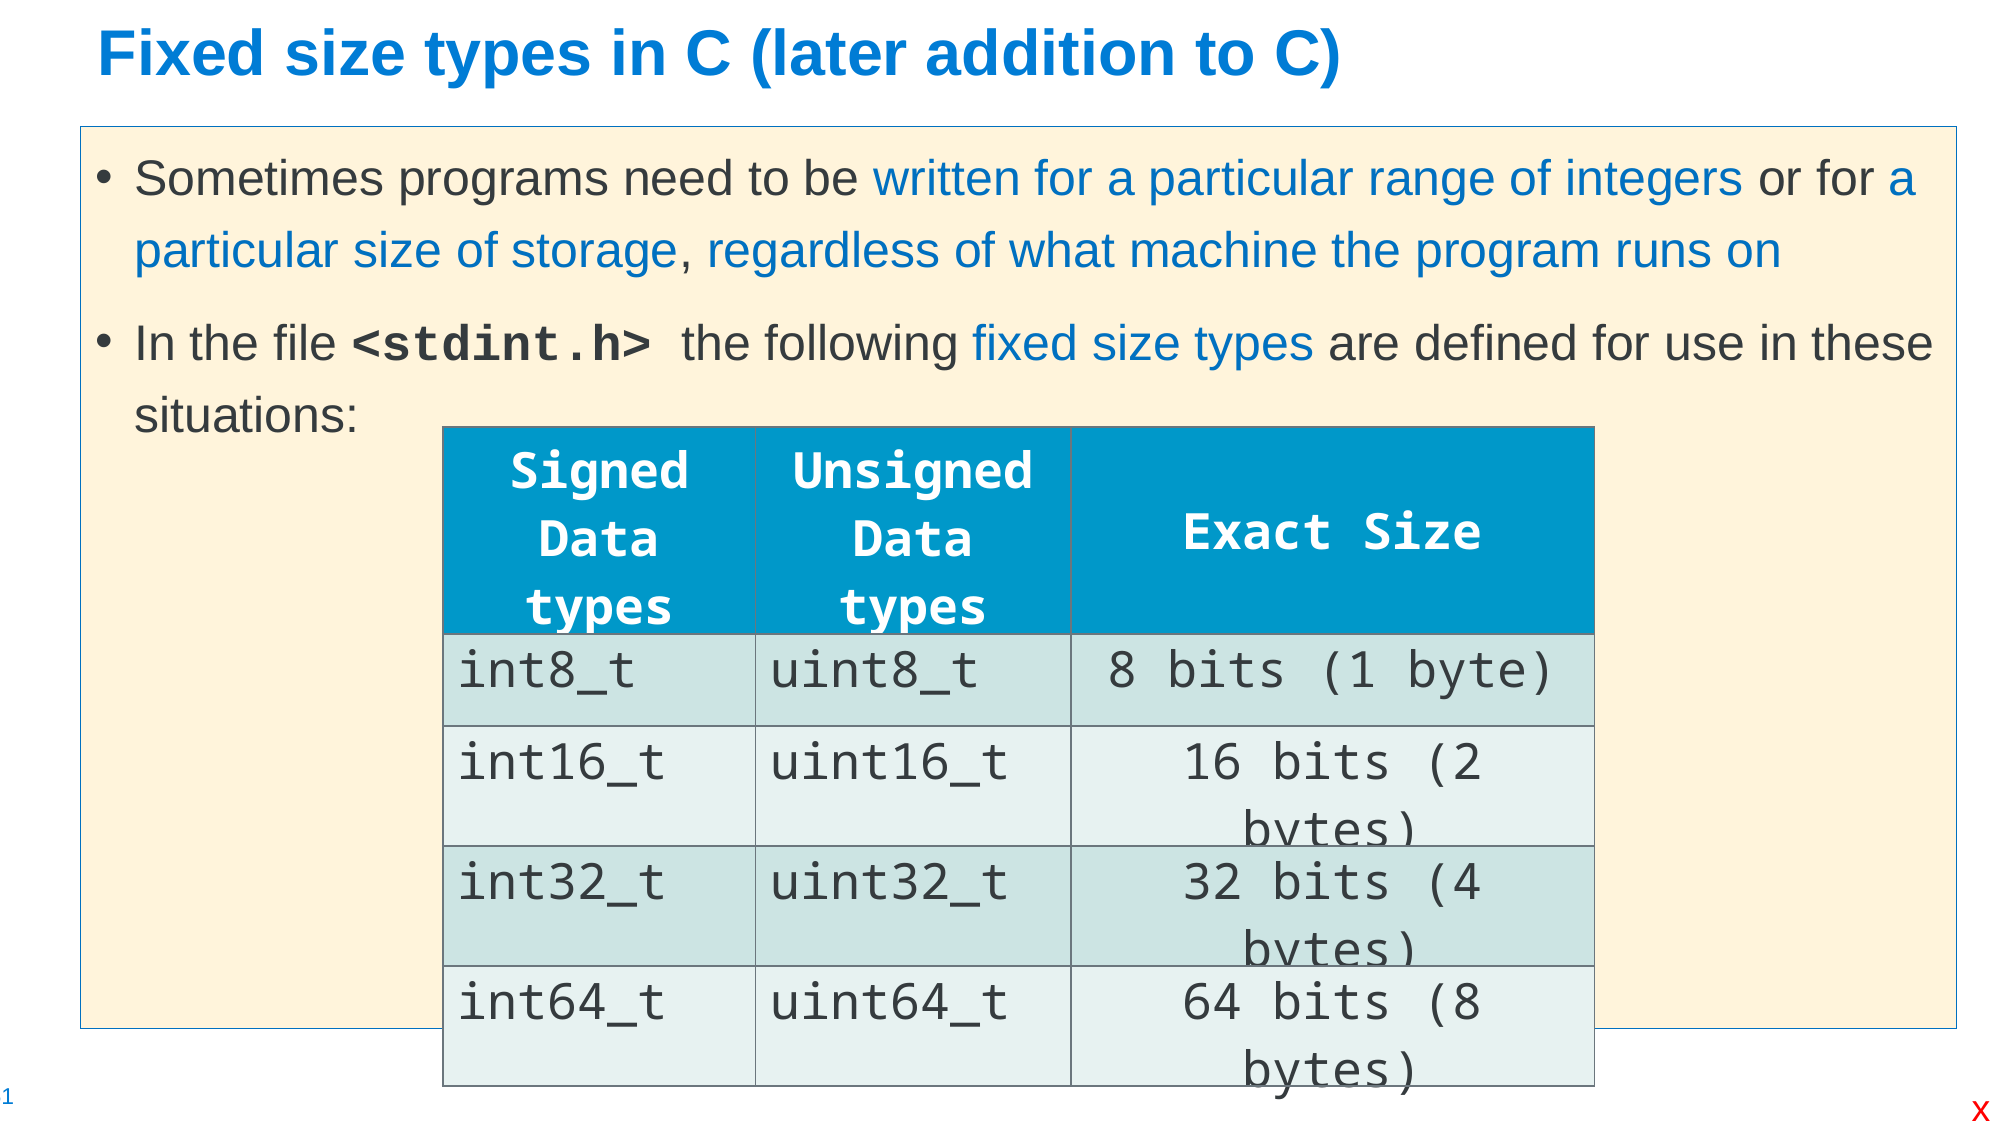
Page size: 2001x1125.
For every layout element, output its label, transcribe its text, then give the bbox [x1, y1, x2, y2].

table_cell uint64_t [756, 967, 1070, 1085]
table_cell 16 bits (2 bytes) [1072, 727, 1594, 845]
table_header Unsigned Data types [756, 428, 1070, 633]
table_cell 64 bits (8 bytes) [1072, 967, 1594, 1085]
table_cell int8_t [444, 635, 755, 725]
table_header Signed Data types [444, 428, 755, 633]
table_cell uint16_t [756, 727, 1070, 845]
table_cell int64_t [444, 967, 755, 1085]
table_cell uint32_t [756, 847, 1070, 965]
table_cell 8 bits (1 byte) [1072, 635, 1594, 725]
title Fixed size types in C (later addition to C) [82, 19, 1808, 97]
table_cell int32_t [444, 847, 755, 965]
table_cell uint8_t [756, 635, 1070, 725]
text_box x [1956, 1076, 2000, 1125]
table_cell 32 bits (4 bytes) [1072, 847, 1594, 965]
table_header Exact Size [1072, 428, 1594, 633]
table_cell int16_t [444, 727, 755, 845]
list Sometimes programs need to be written for a particular range of integers or for a particular size of storage, regardless of what machine the program runs on In the file <stdint.h> the following fixed size types are defined for use in these situations: [80, 126, 1957, 1029]
